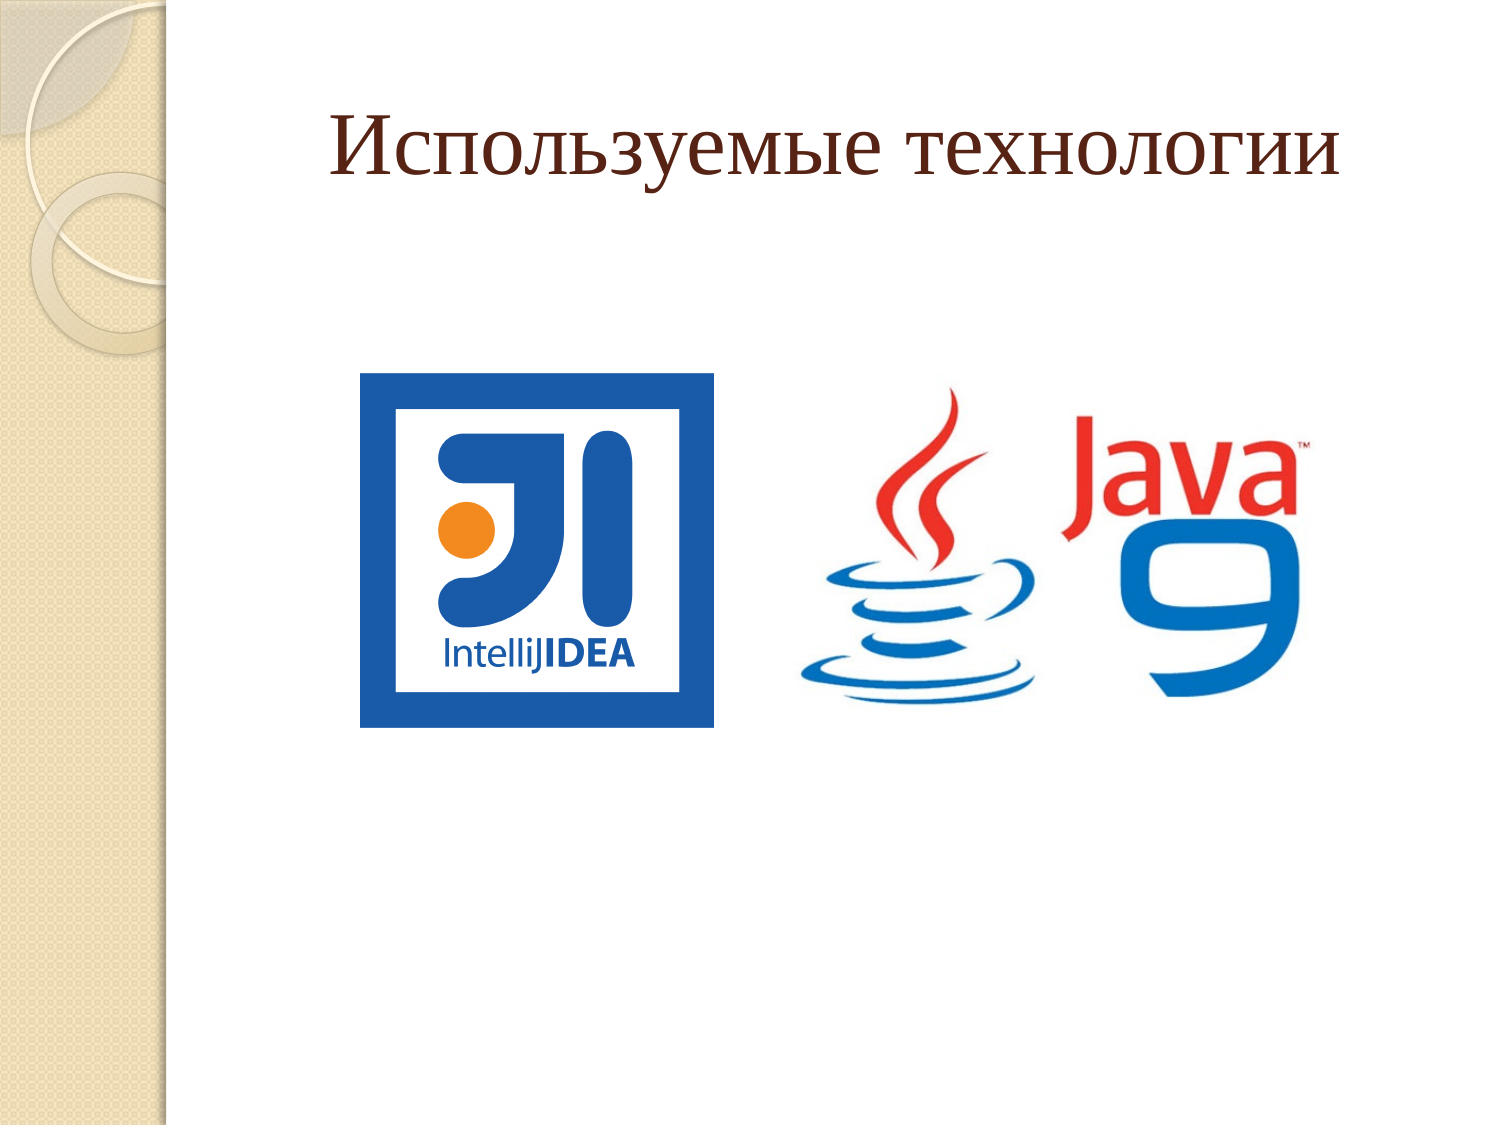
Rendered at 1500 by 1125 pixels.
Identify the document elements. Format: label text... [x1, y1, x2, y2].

title Используемые технологии [235, 45, 1436, 233]
picture [359, 373, 1447, 733]
